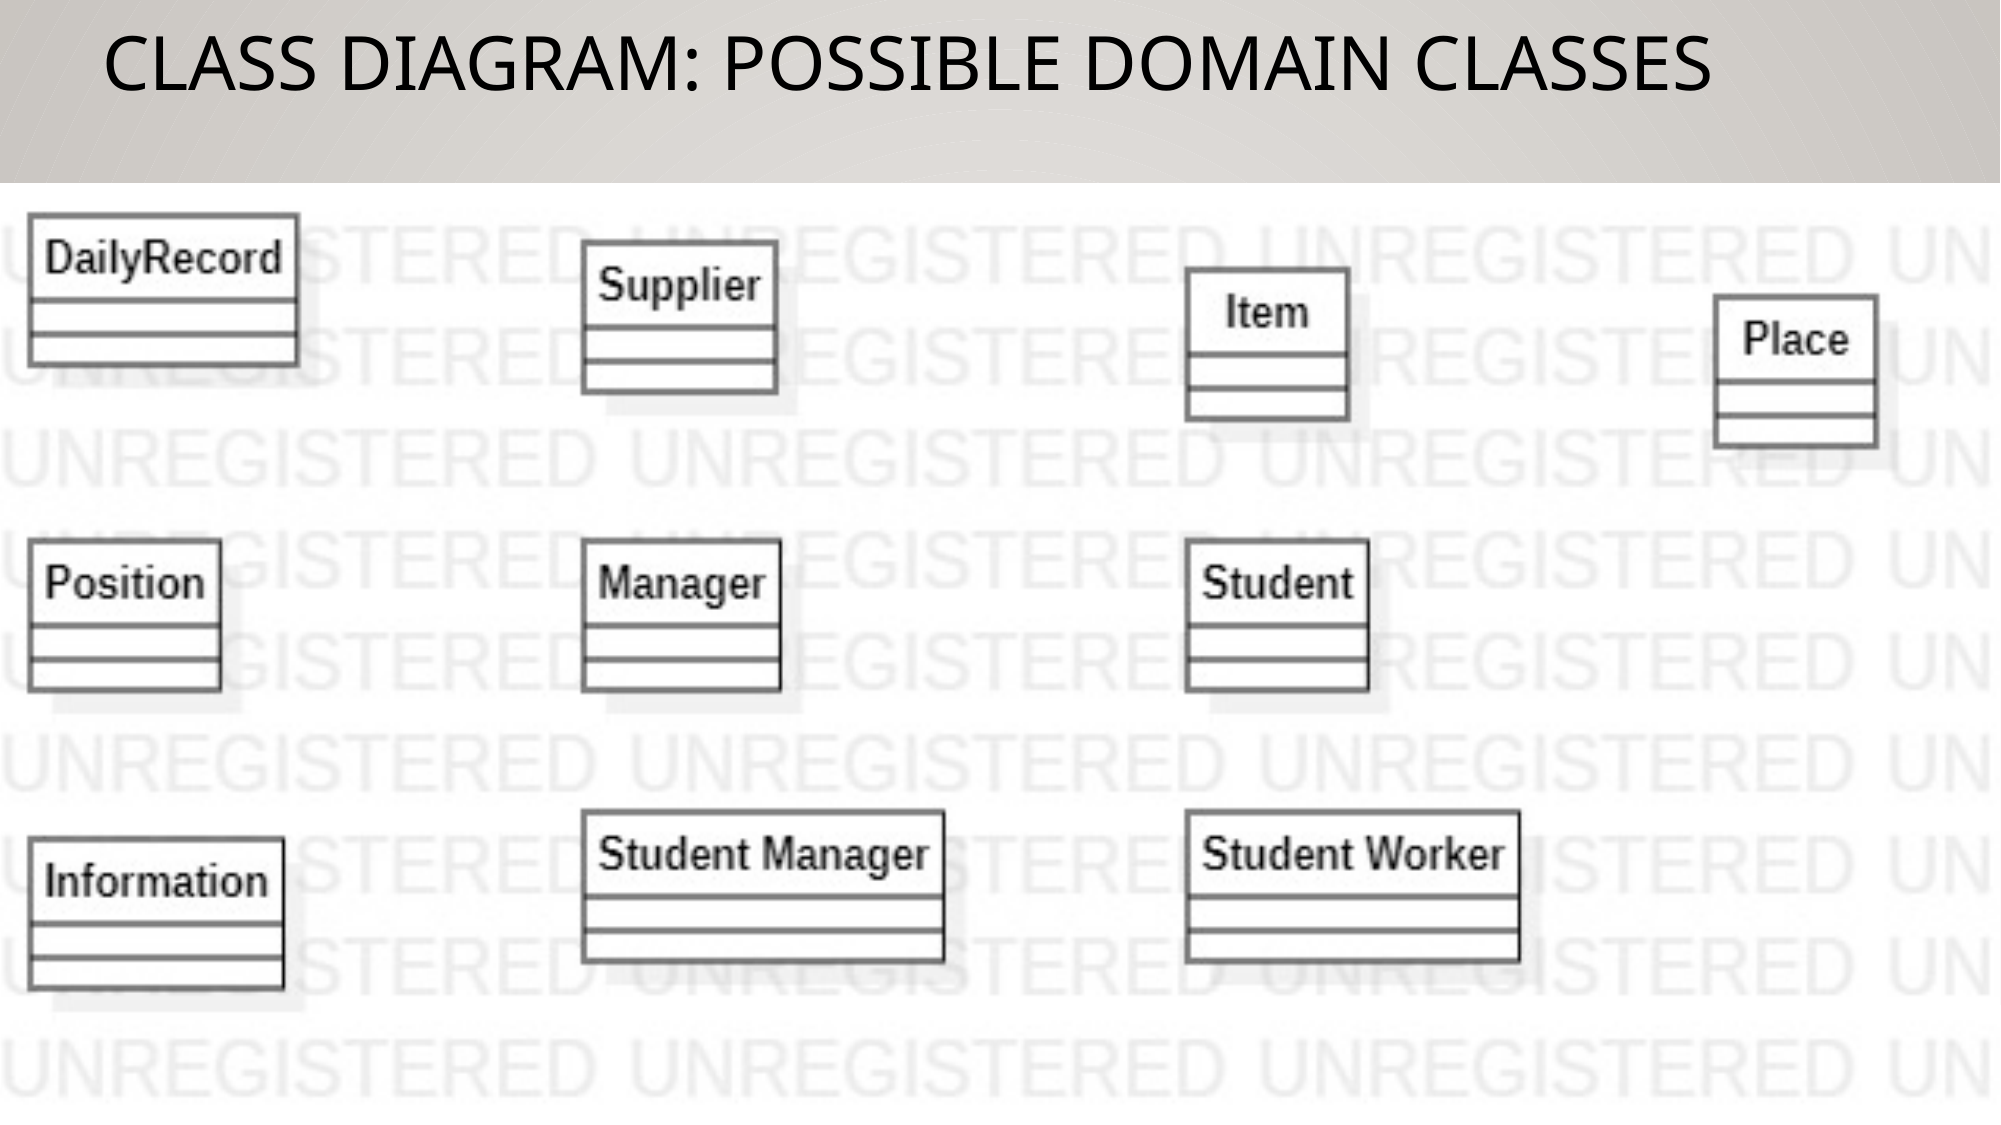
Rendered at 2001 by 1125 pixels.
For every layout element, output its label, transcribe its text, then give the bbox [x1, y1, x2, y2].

picture [0, 183, 2000, 1125]
text_box CLASS DIAGRAM: POSSIBLE DOMAIN CLASSES [0, 0, 1817, 180]
